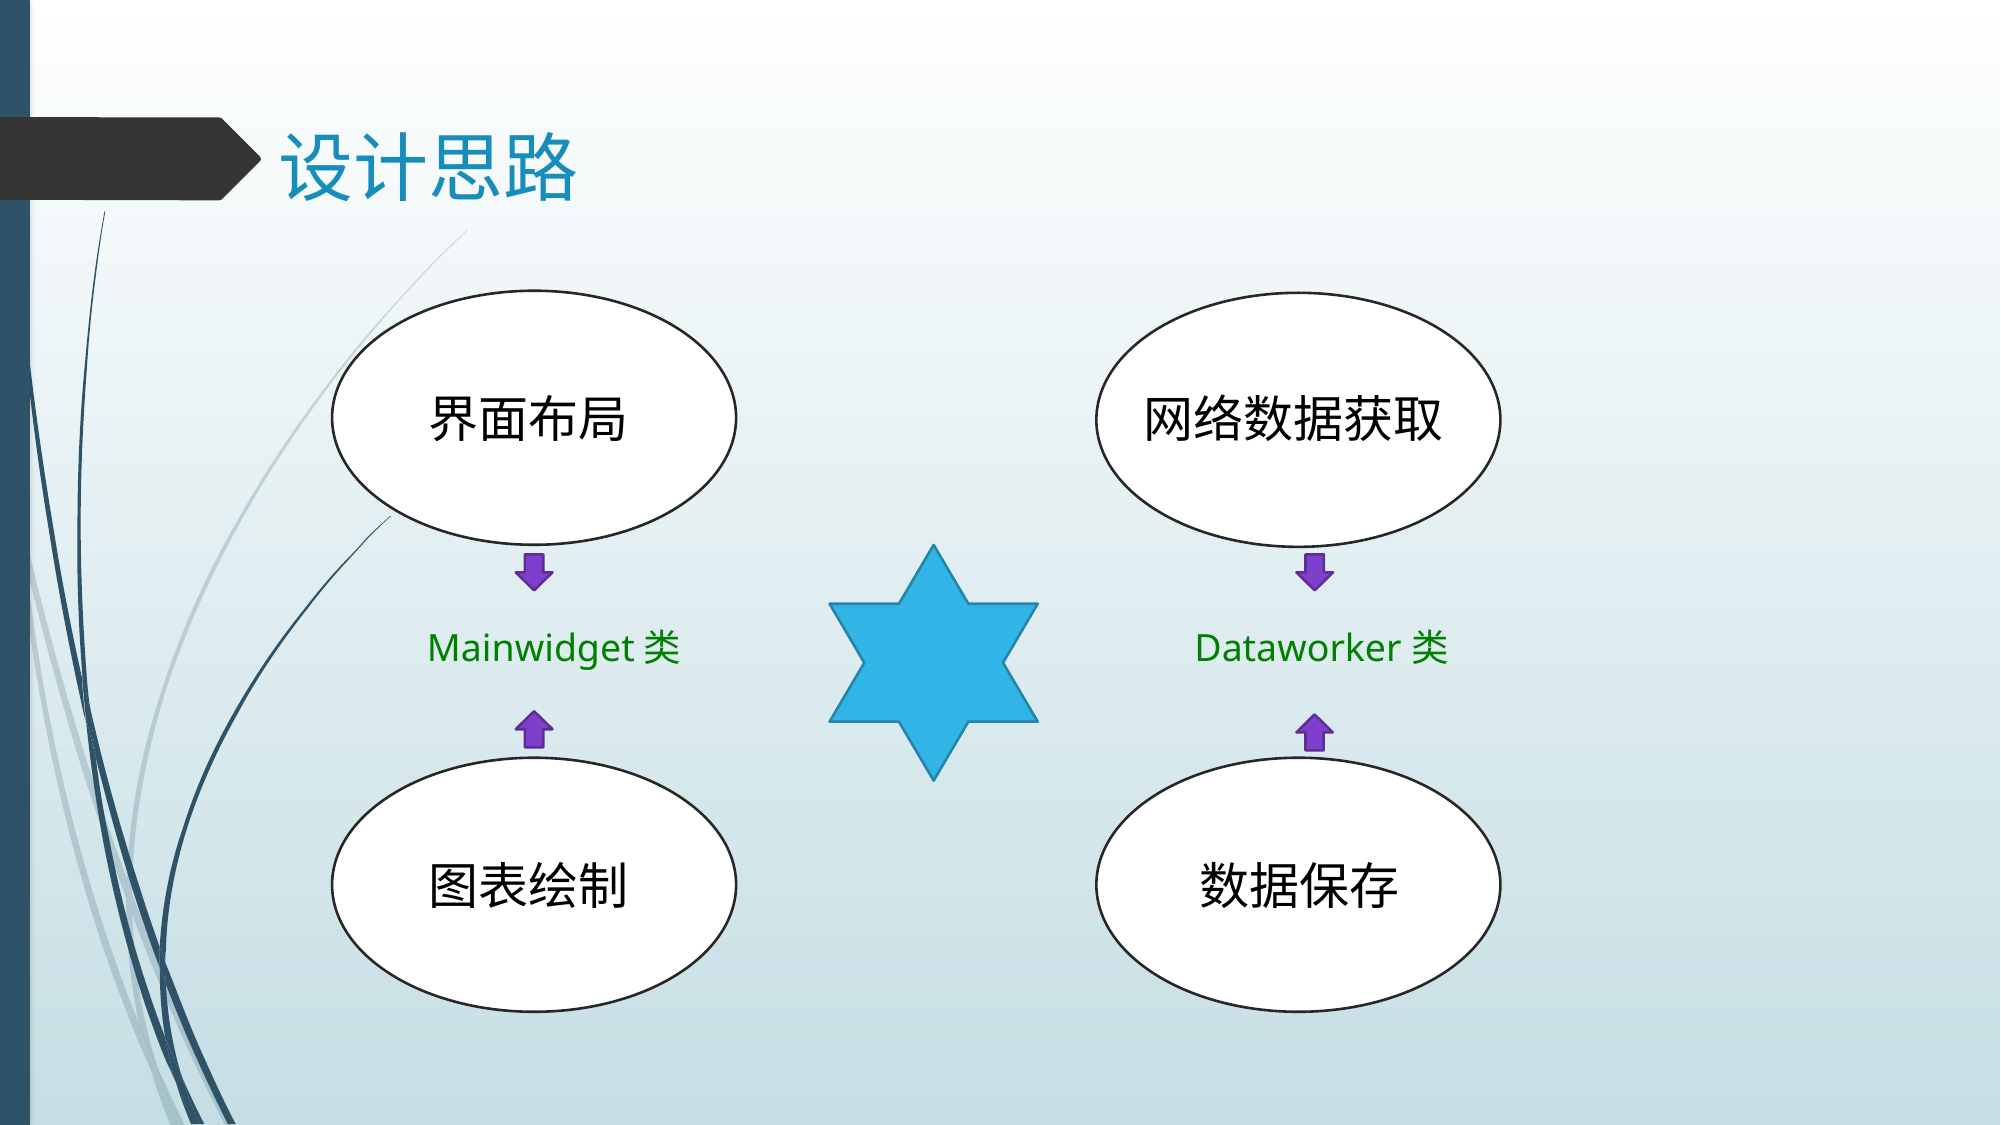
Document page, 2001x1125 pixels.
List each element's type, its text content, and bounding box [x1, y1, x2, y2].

text_box [1295, 713, 1334, 752]
text_box [1095, 756, 1493, 1014]
text_box 图表绘制 [413, 846, 747, 922]
title 设计思路 [263, 113, 614, 219]
text_box 网络数据获取 [1129, 379, 1514, 455]
text_box 界面布局 [413, 379, 707, 455]
text_box [514, 553, 554, 592]
text_box [1095, 291, 1494, 549]
text_box [330, 289, 738, 547]
text_box [330, 756, 729, 1014]
text_box [514, 710, 554, 749]
text_box [828, 543, 1039, 782]
text_box Mainwidget类 [412, 616, 697, 677]
text_box Dataworker类 [1179, 616, 1464, 677]
text_box 数据保存 [1116, 846, 1501, 922]
text_box [1295, 553, 1335, 592]
